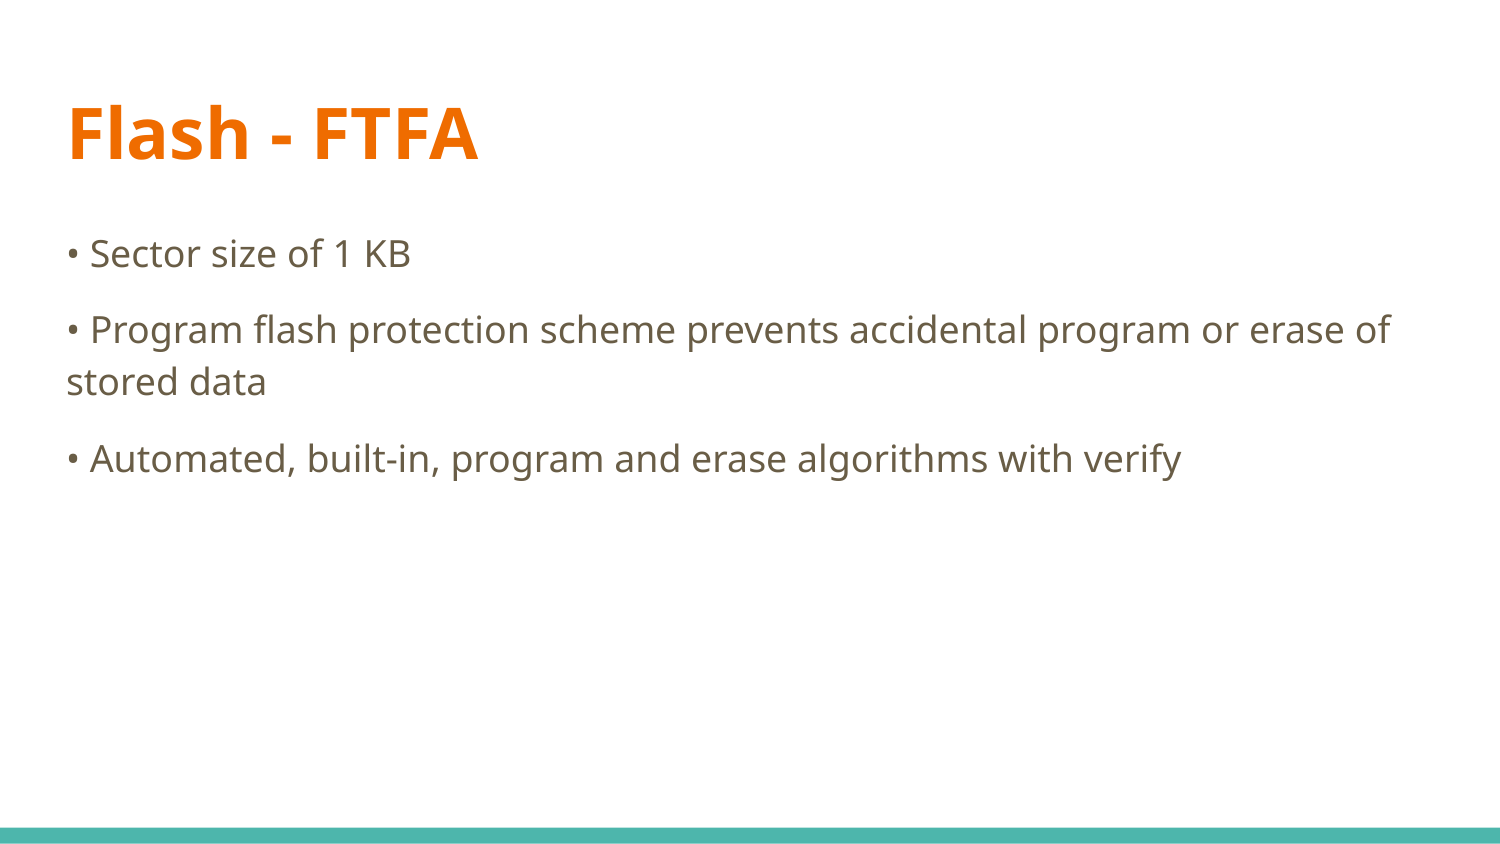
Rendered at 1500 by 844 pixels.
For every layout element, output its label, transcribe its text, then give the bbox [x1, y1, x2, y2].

list • Sector size of 1 KB • Program flash protection scheme prevents accidental program or erase of stored data • Automated, built-in, program and erase algorithms with verify [51, 207, 1449, 750]
title Flash - FTFA [51, 72, 1449, 189]
